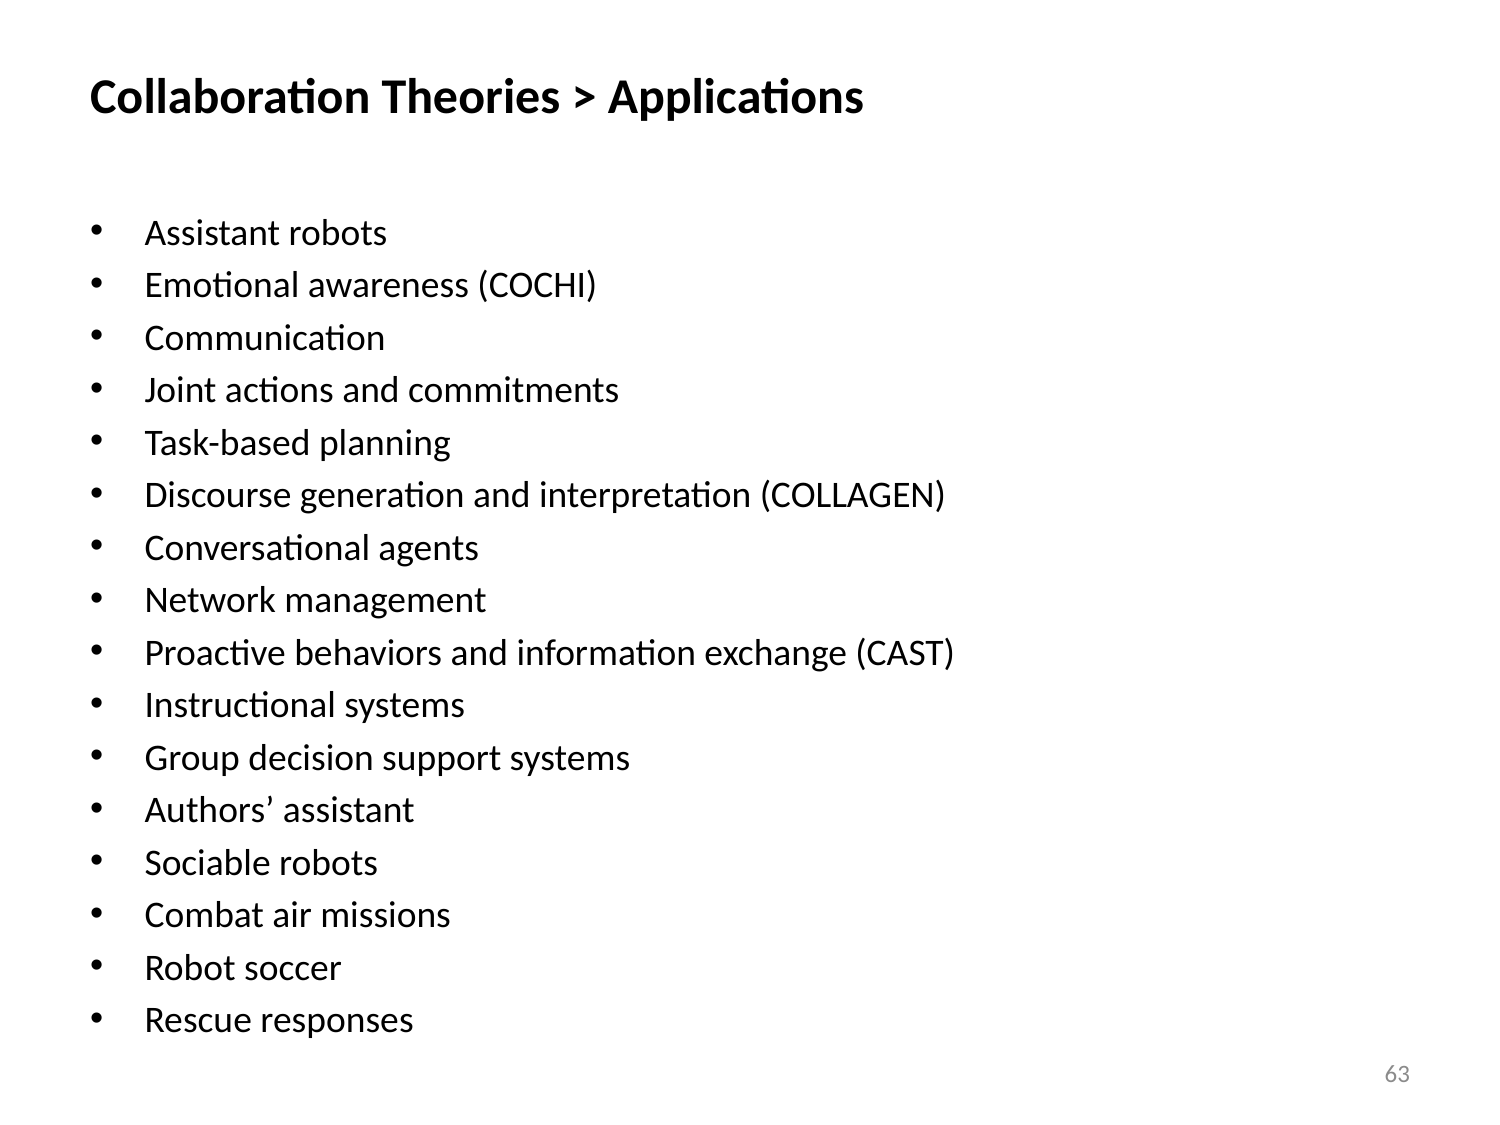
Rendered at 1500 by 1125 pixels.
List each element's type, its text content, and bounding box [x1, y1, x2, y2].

slide_number 63 [1074, 1042, 1425, 1103]
text_box Assistant robots Emotional awareness (COCHI) Communication Joint actions and commitments Task-based planning Discourse generation and interpretation (COLLAGEN) Conversational agents Network management Proactive behaviors and information exchange (CAST) Instructional systems Group decision support systems Authors’ assistant Sociable robots Combat air missions Robot soccer Rescue responses [74, 200, 1422, 1050]
text_box Collaboration Theories > Applications [74, 0, 1425, 188]
